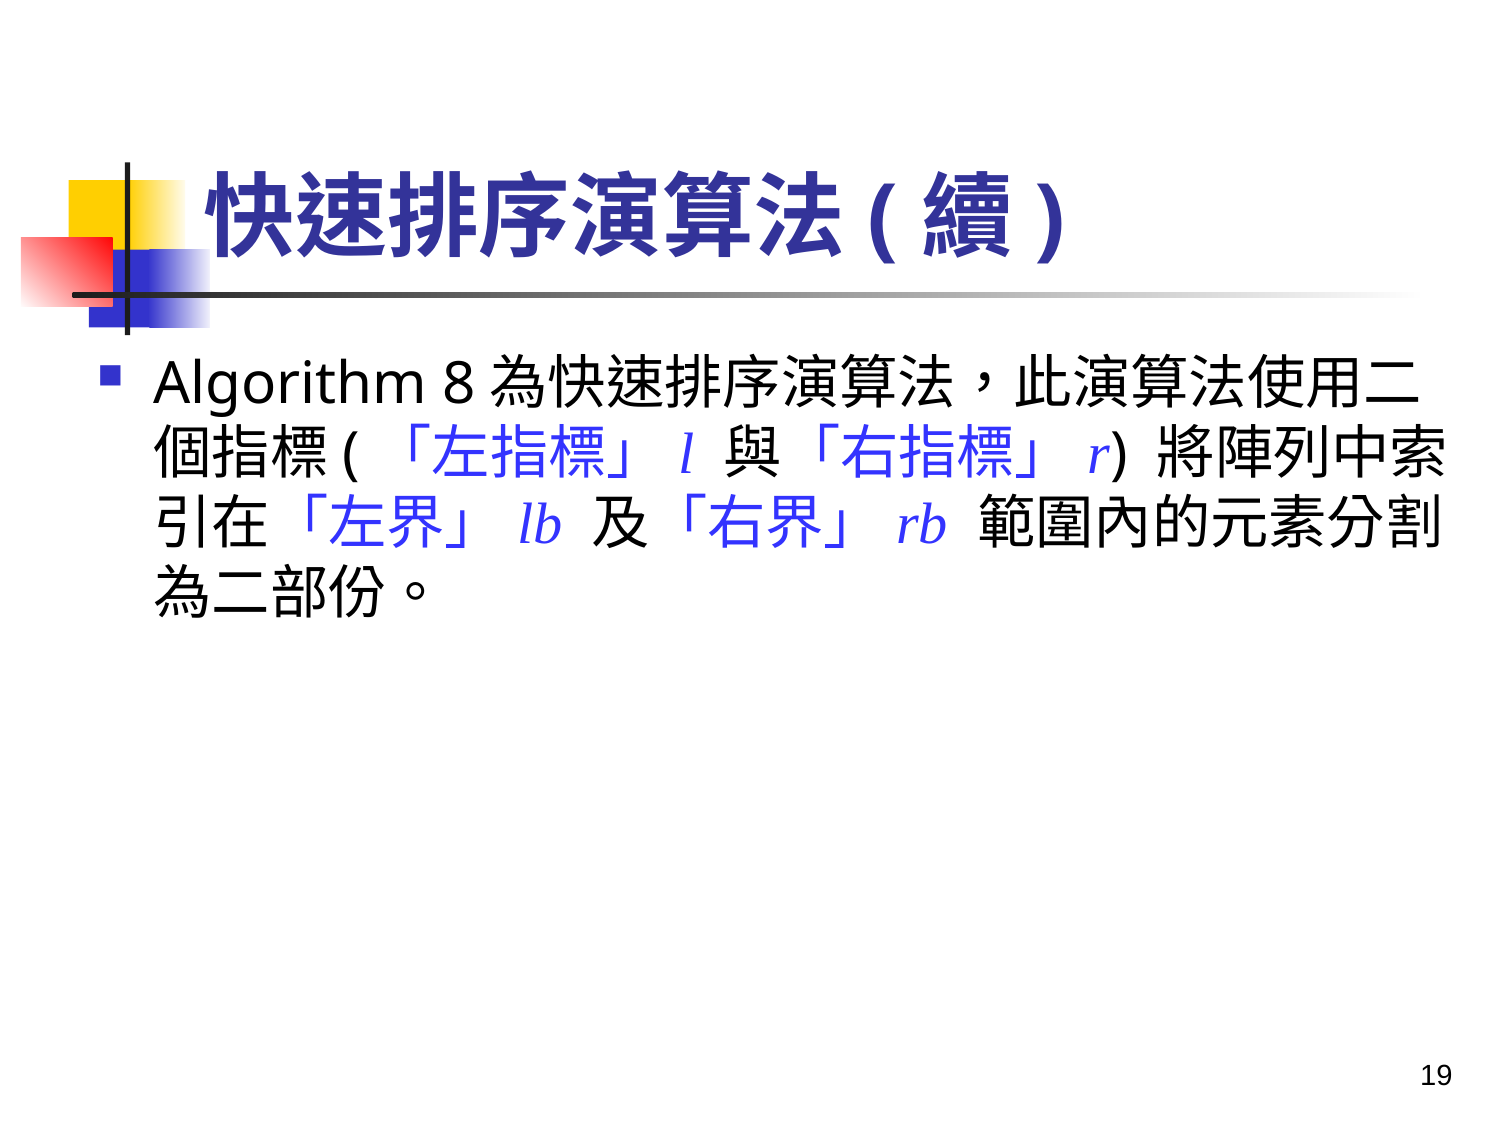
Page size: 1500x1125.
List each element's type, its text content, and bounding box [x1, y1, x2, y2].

title 快速排序演算法(續) [188, 35, 1468, 275]
list Algorithm 8為快速排序演算法，此演算法使用二個指標(「左指標」l 與「右指標」r) 將陣列中索引在「左界」lb 及「右界」rb 範圍內的元素分割為二部份。 [82, 338, 1483, 1125]
slide_number 19 [1154, 1023, 1468, 1100]
